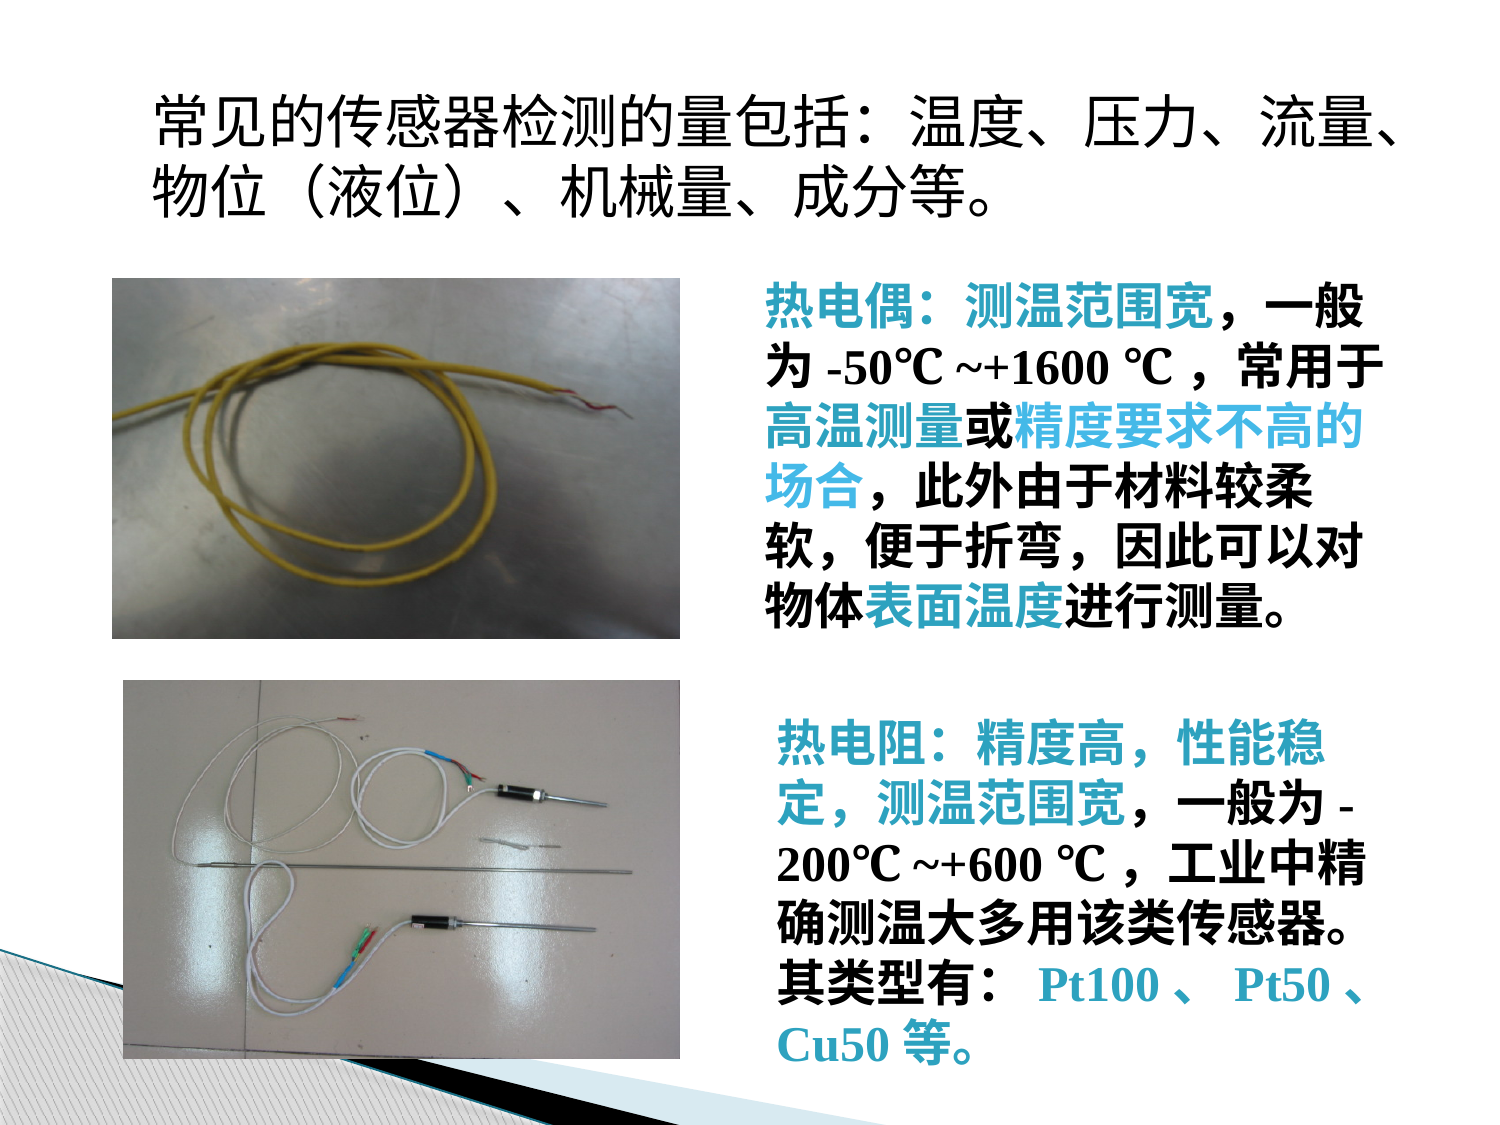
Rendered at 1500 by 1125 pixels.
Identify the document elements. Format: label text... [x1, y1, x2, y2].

text_box 热电偶：测温范围宽，一般为-50℃ ~+1600 ℃，常用于高温测量或精度要求不高的场合，此外由于材料较柔软，便于折弯，因此可以对物体表面温度进行测量。 [750, 267, 1400, 642]
list 常见的传感器检测的量包括：温度、压力、流量、物位（液位）、机械量、成分等。 [76, 78, 1400, 256]
picture [123, 680, 680, 1060]
text_box 热电阻：精度高，性能稳定，测温范围宽，一般为-200℃ ~+600 ℃，工业中精确测温大多用该类传感器。其类型有：Pt100、Pt50、Cu50等。 [761, 704, 1424, 1079]
picture [111, 278, 680, 639]
